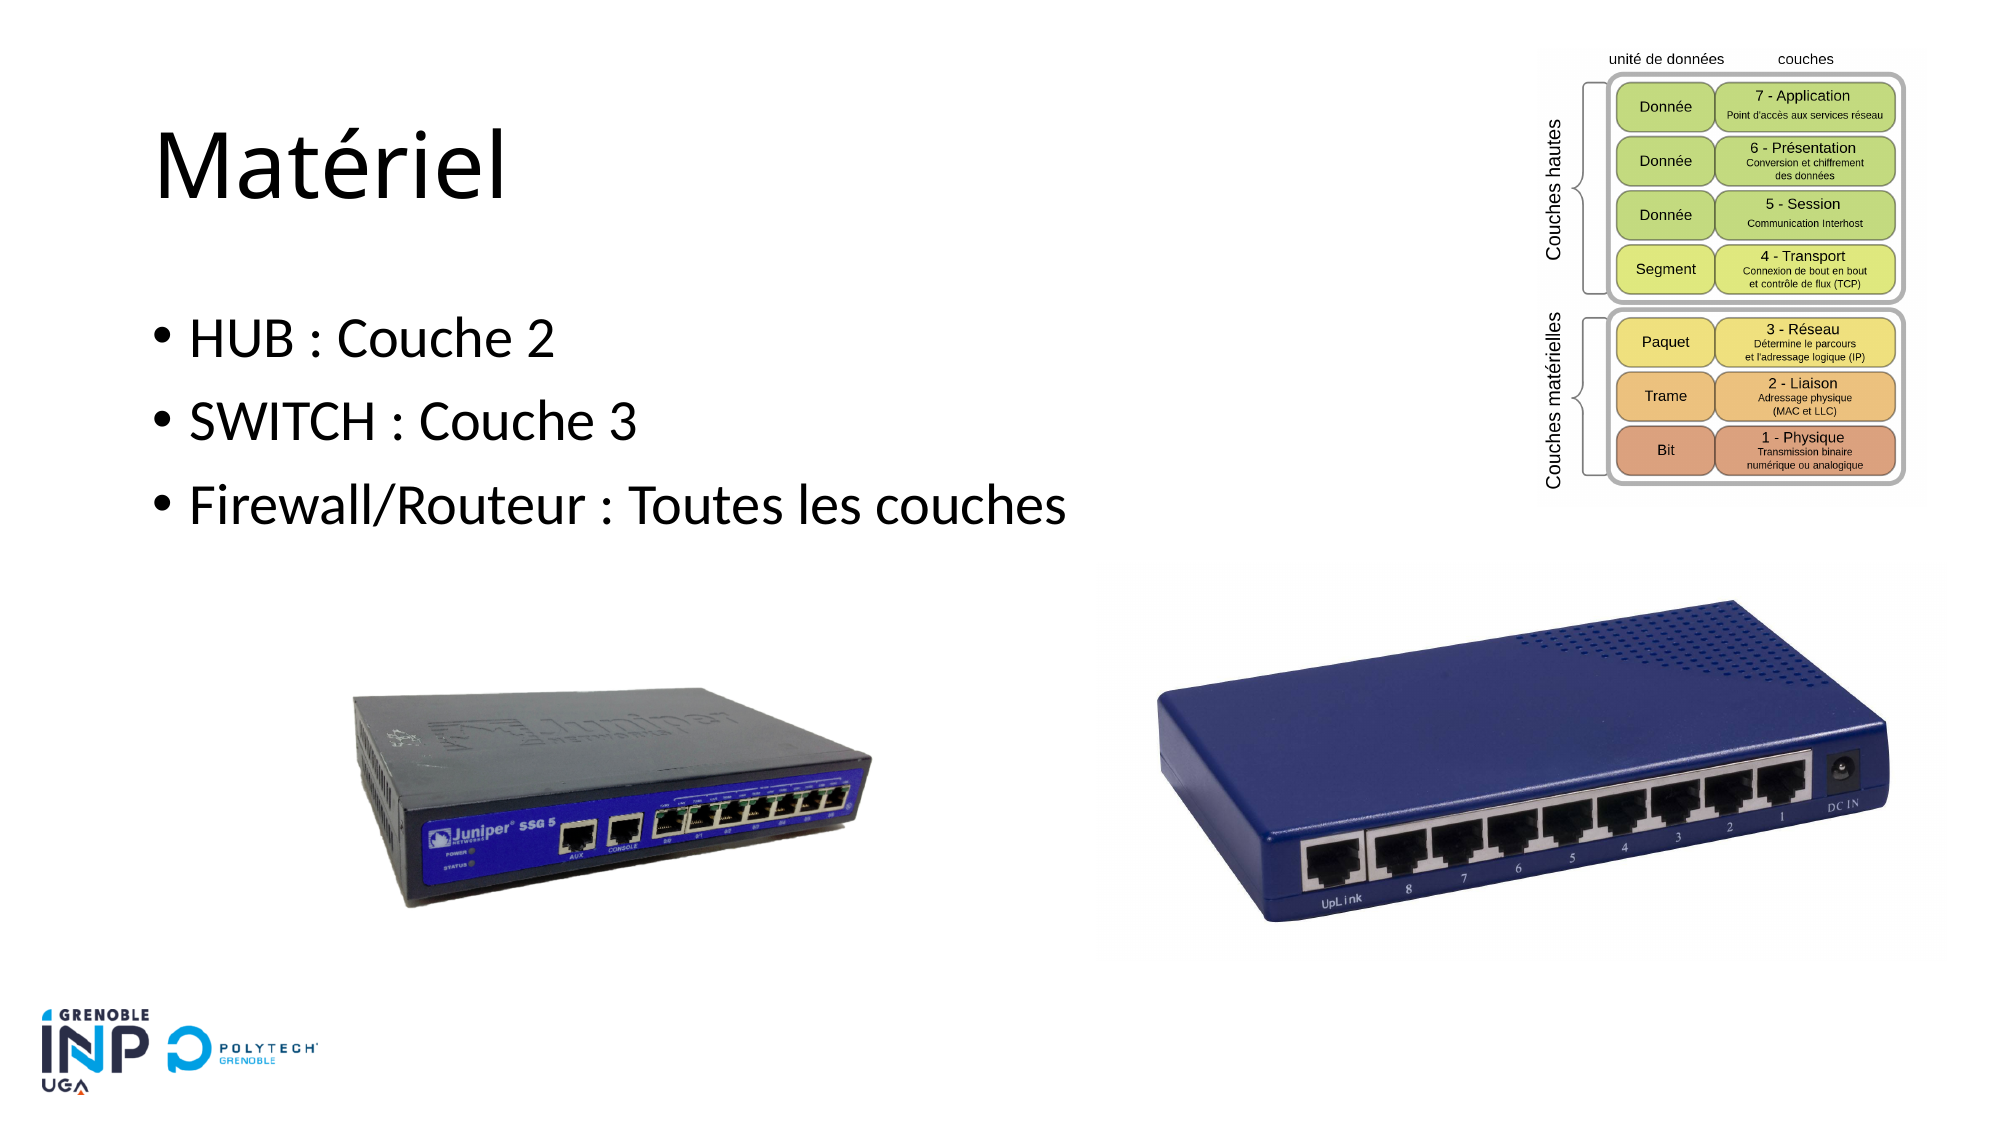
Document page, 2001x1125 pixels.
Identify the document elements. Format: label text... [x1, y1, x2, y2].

picture [1537, 48, 1927, 507]
title Matériel [137, 59, 1537, 278]
picture [42, 1009, 318, 1095]
picture [317, 641, 888, 961]
list HUB : Couche 2 SWITCH : Couche 3 Firewall/Routeur : Toutes les couches [137, 299, 1863, 1014]
picture [1096, 562, 1947, 961]
